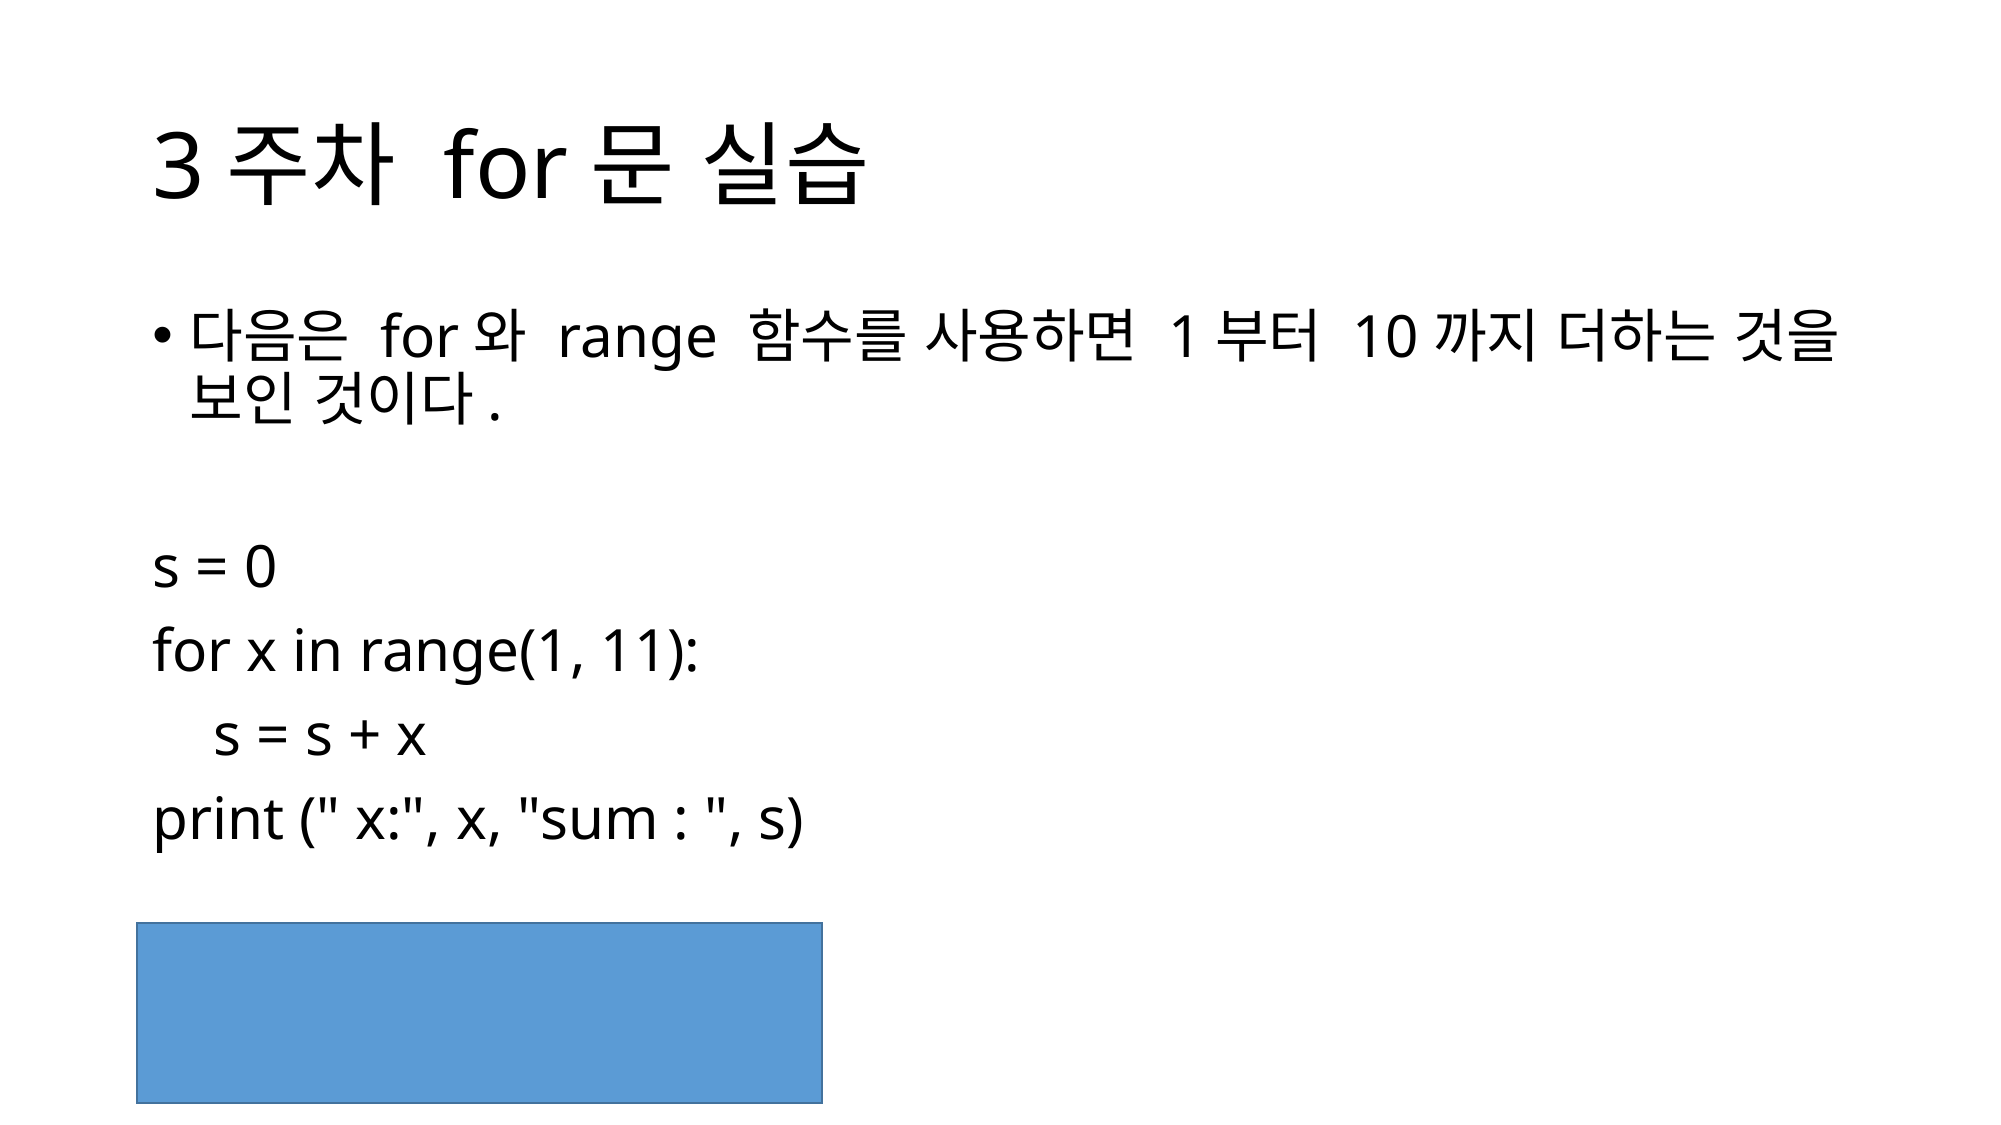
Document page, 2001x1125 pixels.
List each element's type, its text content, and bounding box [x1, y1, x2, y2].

title 3주차 for문 실습 [137, 59, 1863, 278]
text_box [136, 922, 823, 1104]
list 다음은 for와 range 함수를 사용하면 1부터 10까지 더하는 것을 보인 것이다. s = 0 for x in range(1, 11): s = s + x print (" x:", x, "sum : ", s) [137, 299, 1863, 1014]
